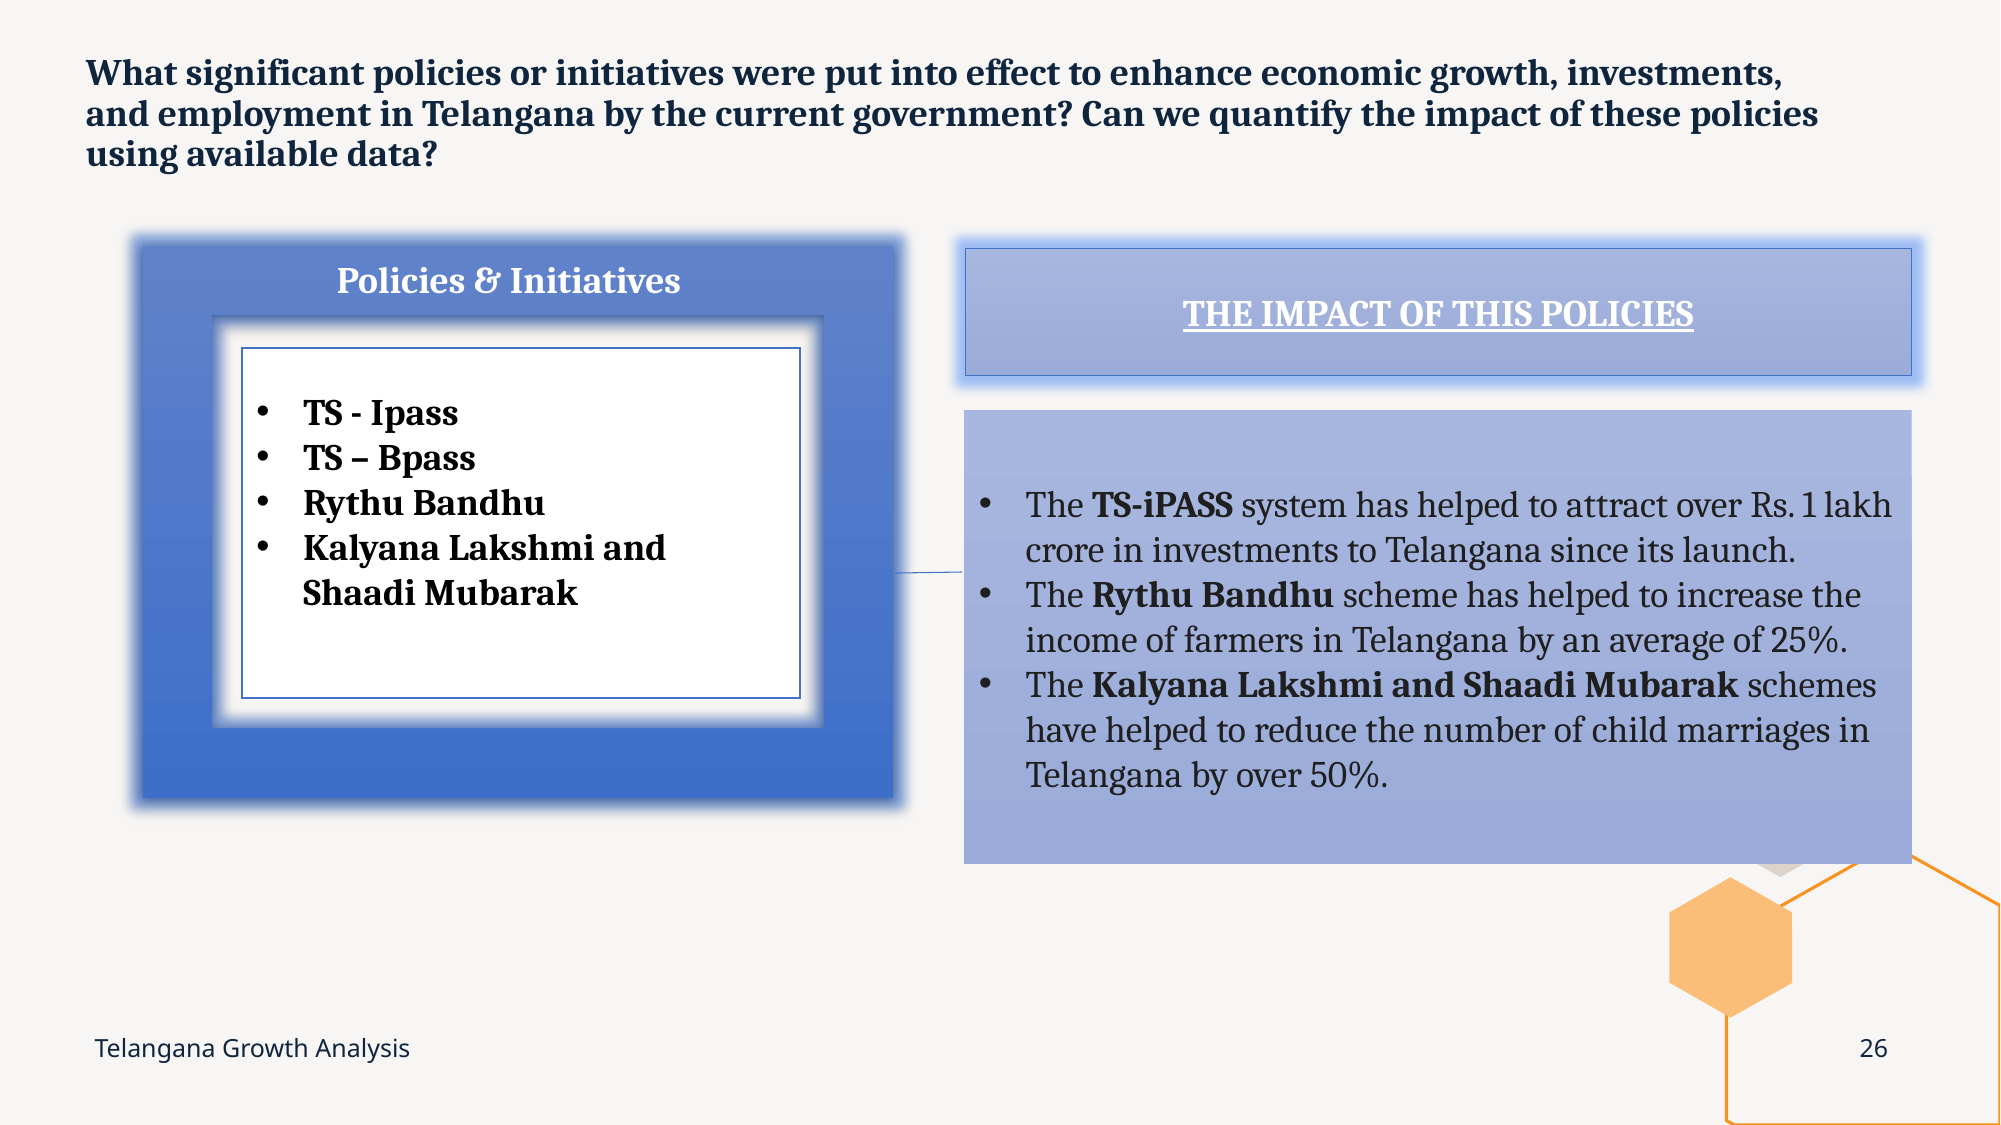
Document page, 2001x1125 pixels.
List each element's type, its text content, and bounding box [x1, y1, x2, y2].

text_box Policies & Initiatives [263, 248, 755, 308]
slide_number 26 [1836, 1020, 1912, 1080]
text_box THE IMPACT OF THIS POLICIES [965, 248, 1912, 376]
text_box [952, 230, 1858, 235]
footer Telangana Growth Analysis [79, 1020, 755, 1080]
text_box The TS-iPASS system has helped to attract over Rs. 1 lakh crore in investments to Telangana since its launch. The Rythu Bandhu scheme has helped to increase the income of farmers in Telangana by an average of 25%. The Kalyana Lakshmi and Shaadi Mubarak schemes have helped to reduce the number of child marriages in Telangana by over 50%. [964, 410, 1912, 864]
text_box [142, 245, 894, 798]
title What significant policies or initiatives were put into effect to enhance economic growth, investments, and employment in Telangana by the current government? Can we quantify the impact of these policies using available data? [70, 45, 1858, 235]
text_box TS - Ipass TS – Bpass Rythu Bandhu Kalyana Lakshmi and Shaadi Mubarak [241, 347, 801, 699]
